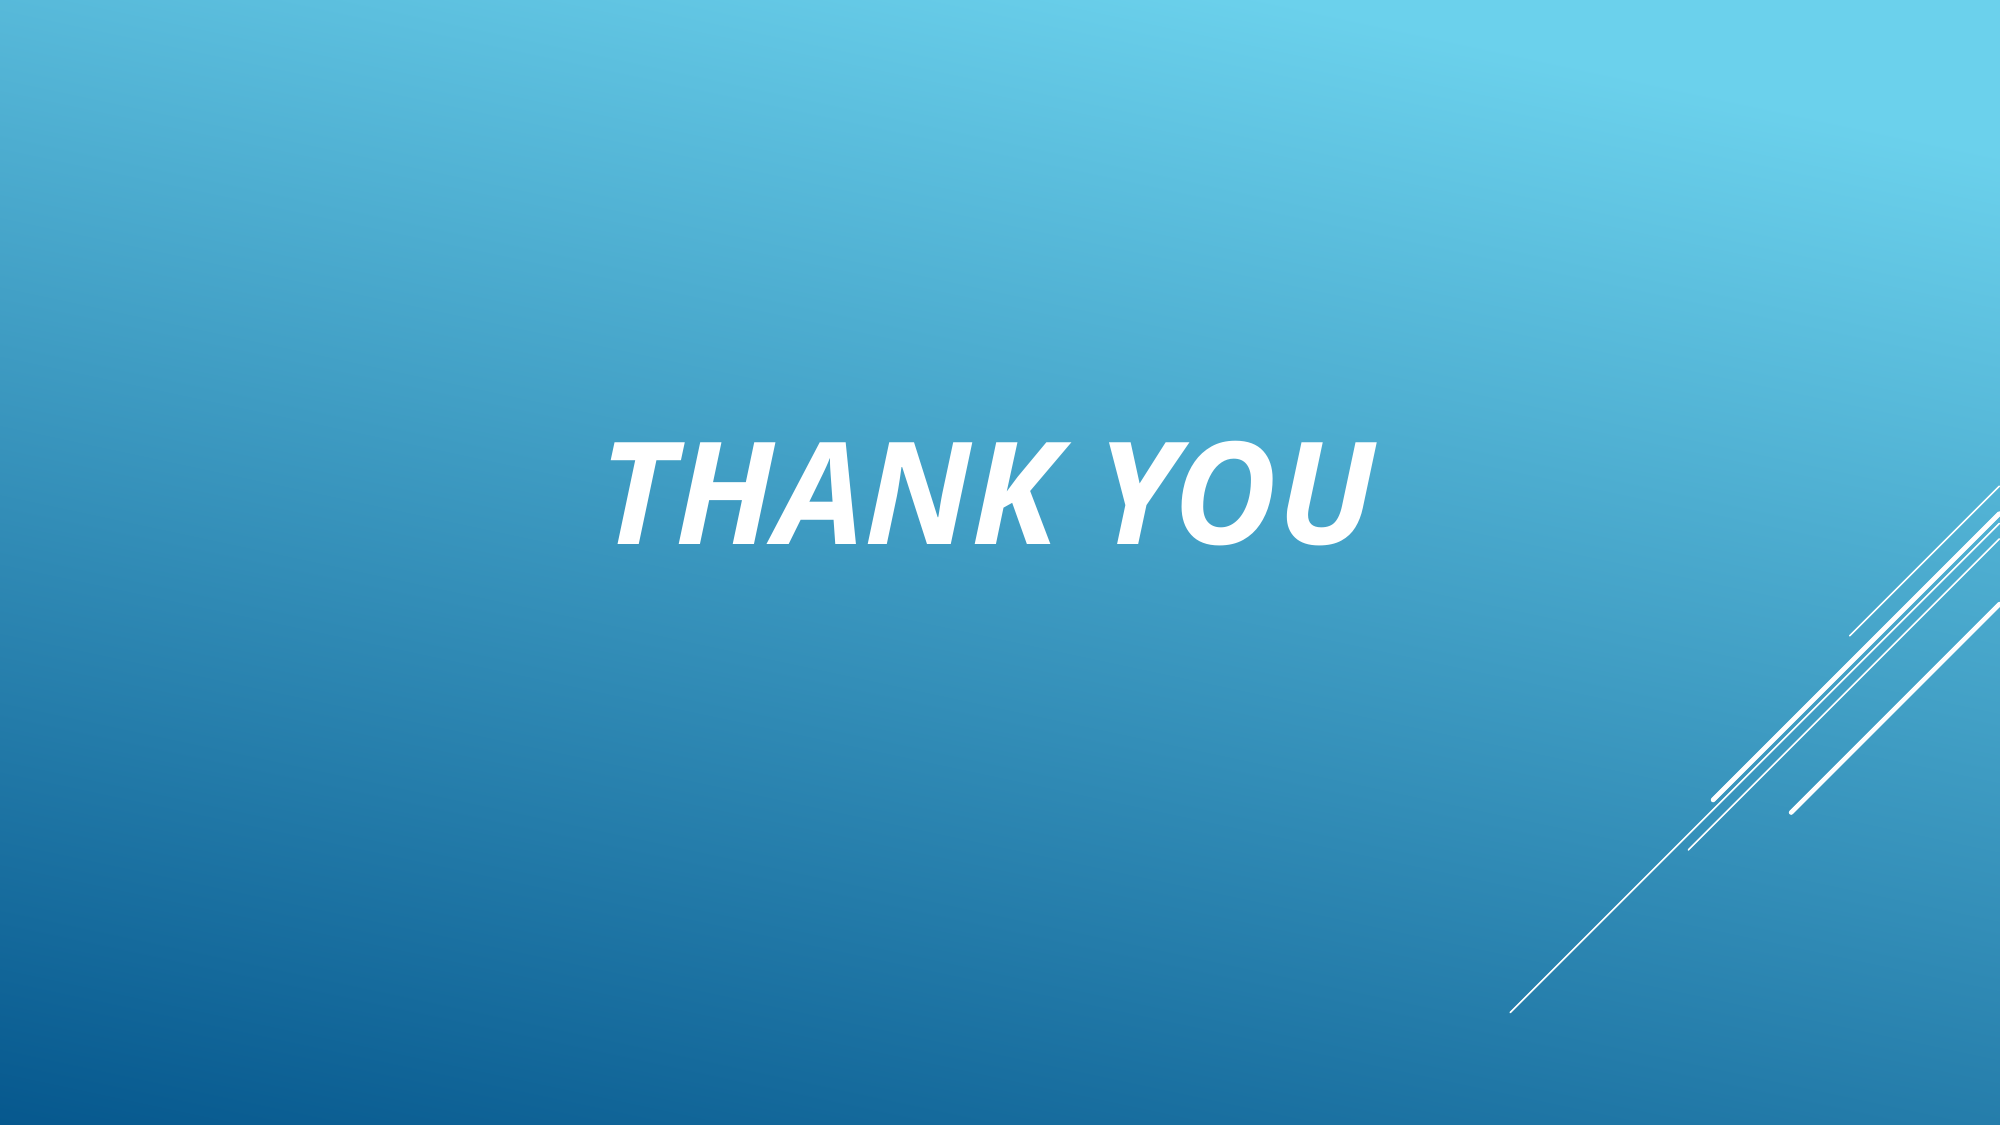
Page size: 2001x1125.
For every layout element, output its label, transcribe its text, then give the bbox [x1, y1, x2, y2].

text_box Thank you [288, 394, 1689, 581]
